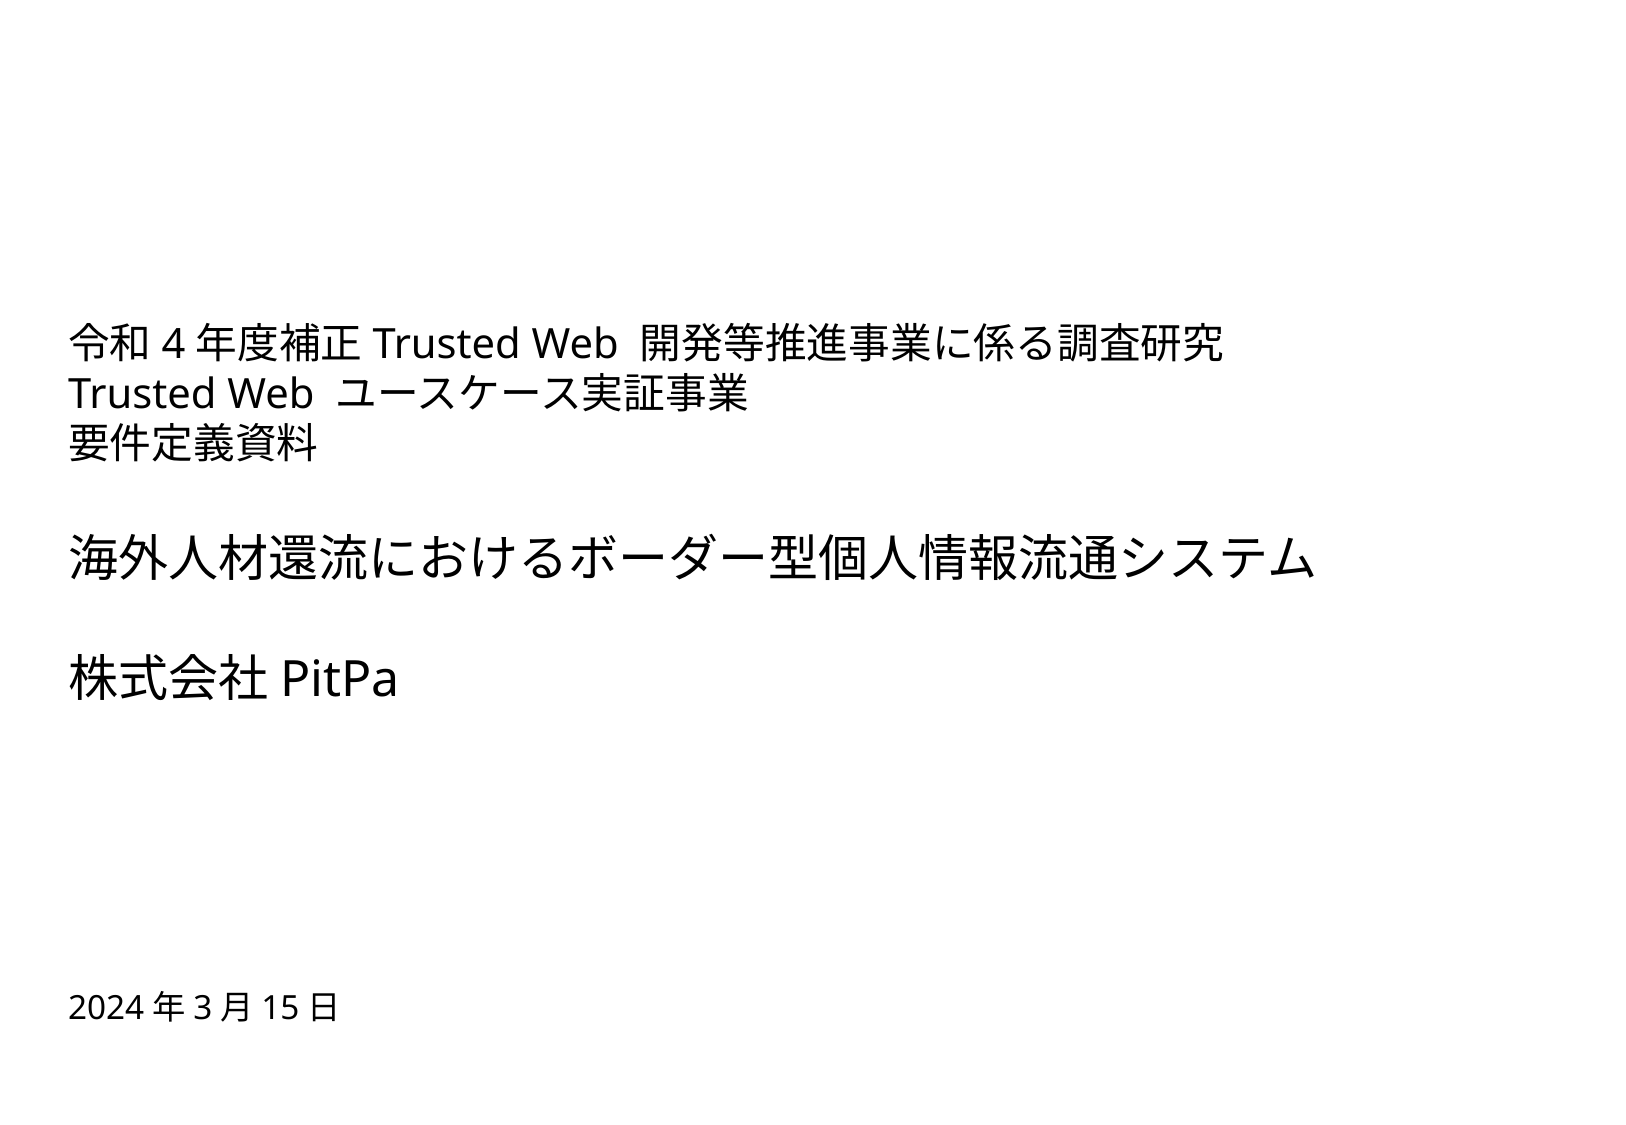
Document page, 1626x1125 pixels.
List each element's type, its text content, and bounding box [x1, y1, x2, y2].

text_box 令和4年度補正Trusted Web 開発等推進事業に係る調査研究 Trusted Web ユースケース実証事業 要件定義資料 海外人材還流におけるボーダー型個人情報流通システム 株式会社PitPa [68, 245, 1557, 778]
text_box 2024年3月15日 [68, 977, 1510, 1035]
